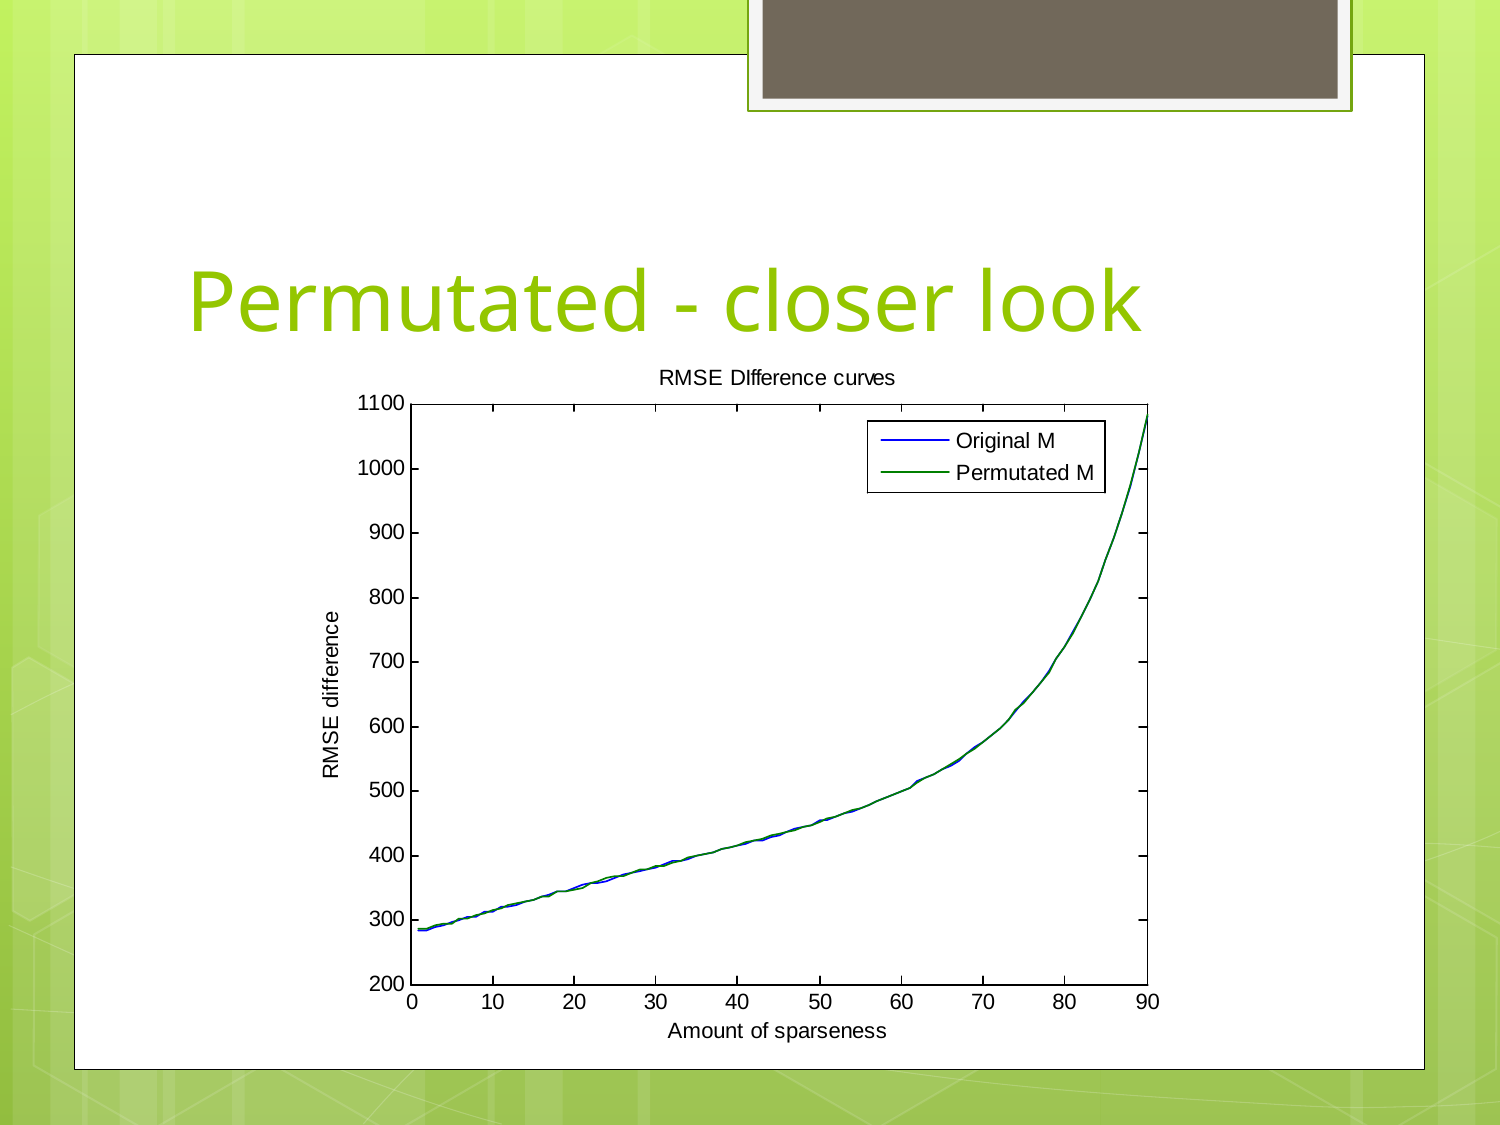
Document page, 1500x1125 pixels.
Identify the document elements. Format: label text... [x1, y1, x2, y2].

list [287, 349, 1238, 1064]
title Permutated - closer look [171, 168, 1324, 357]
